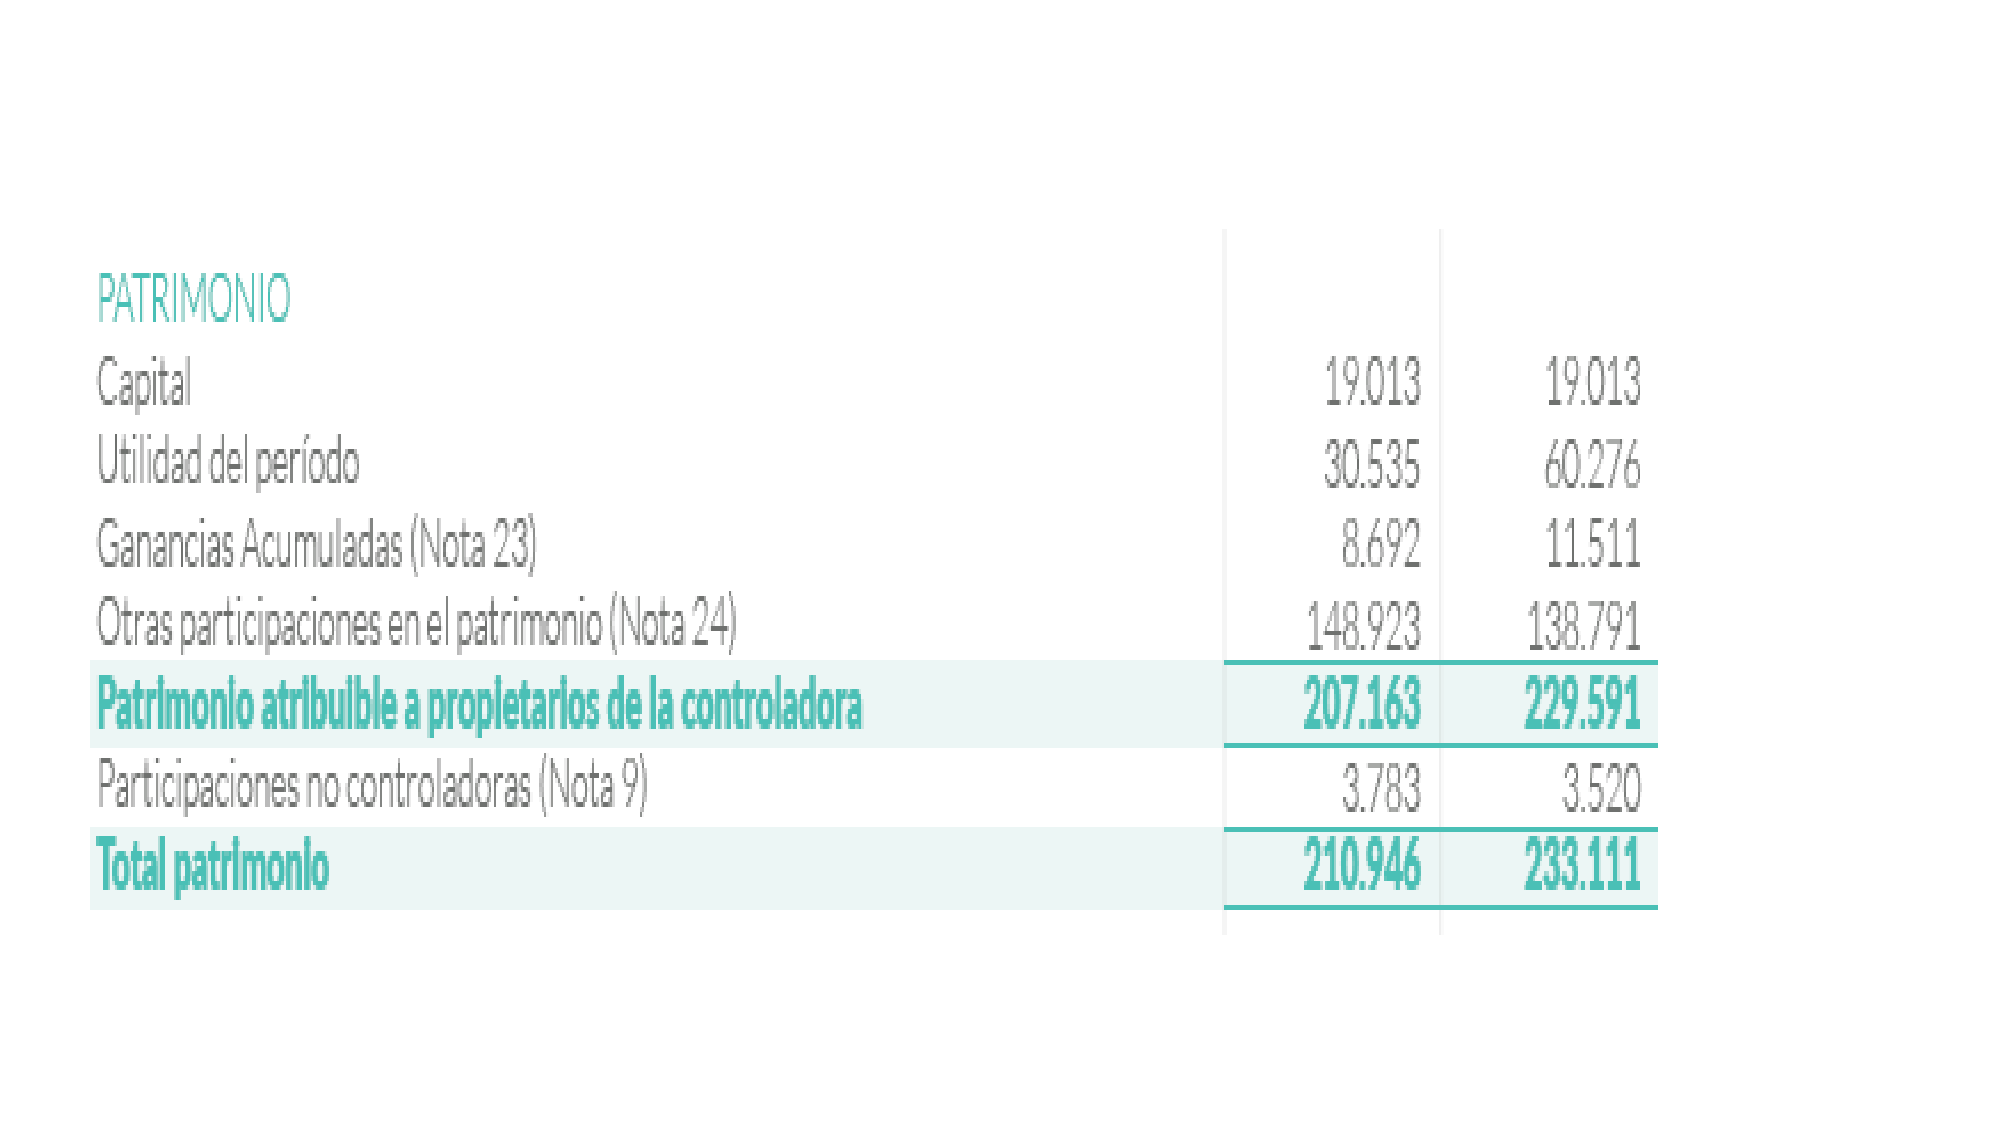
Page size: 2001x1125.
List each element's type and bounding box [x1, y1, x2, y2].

picture [89, 229, 1668, 935]
